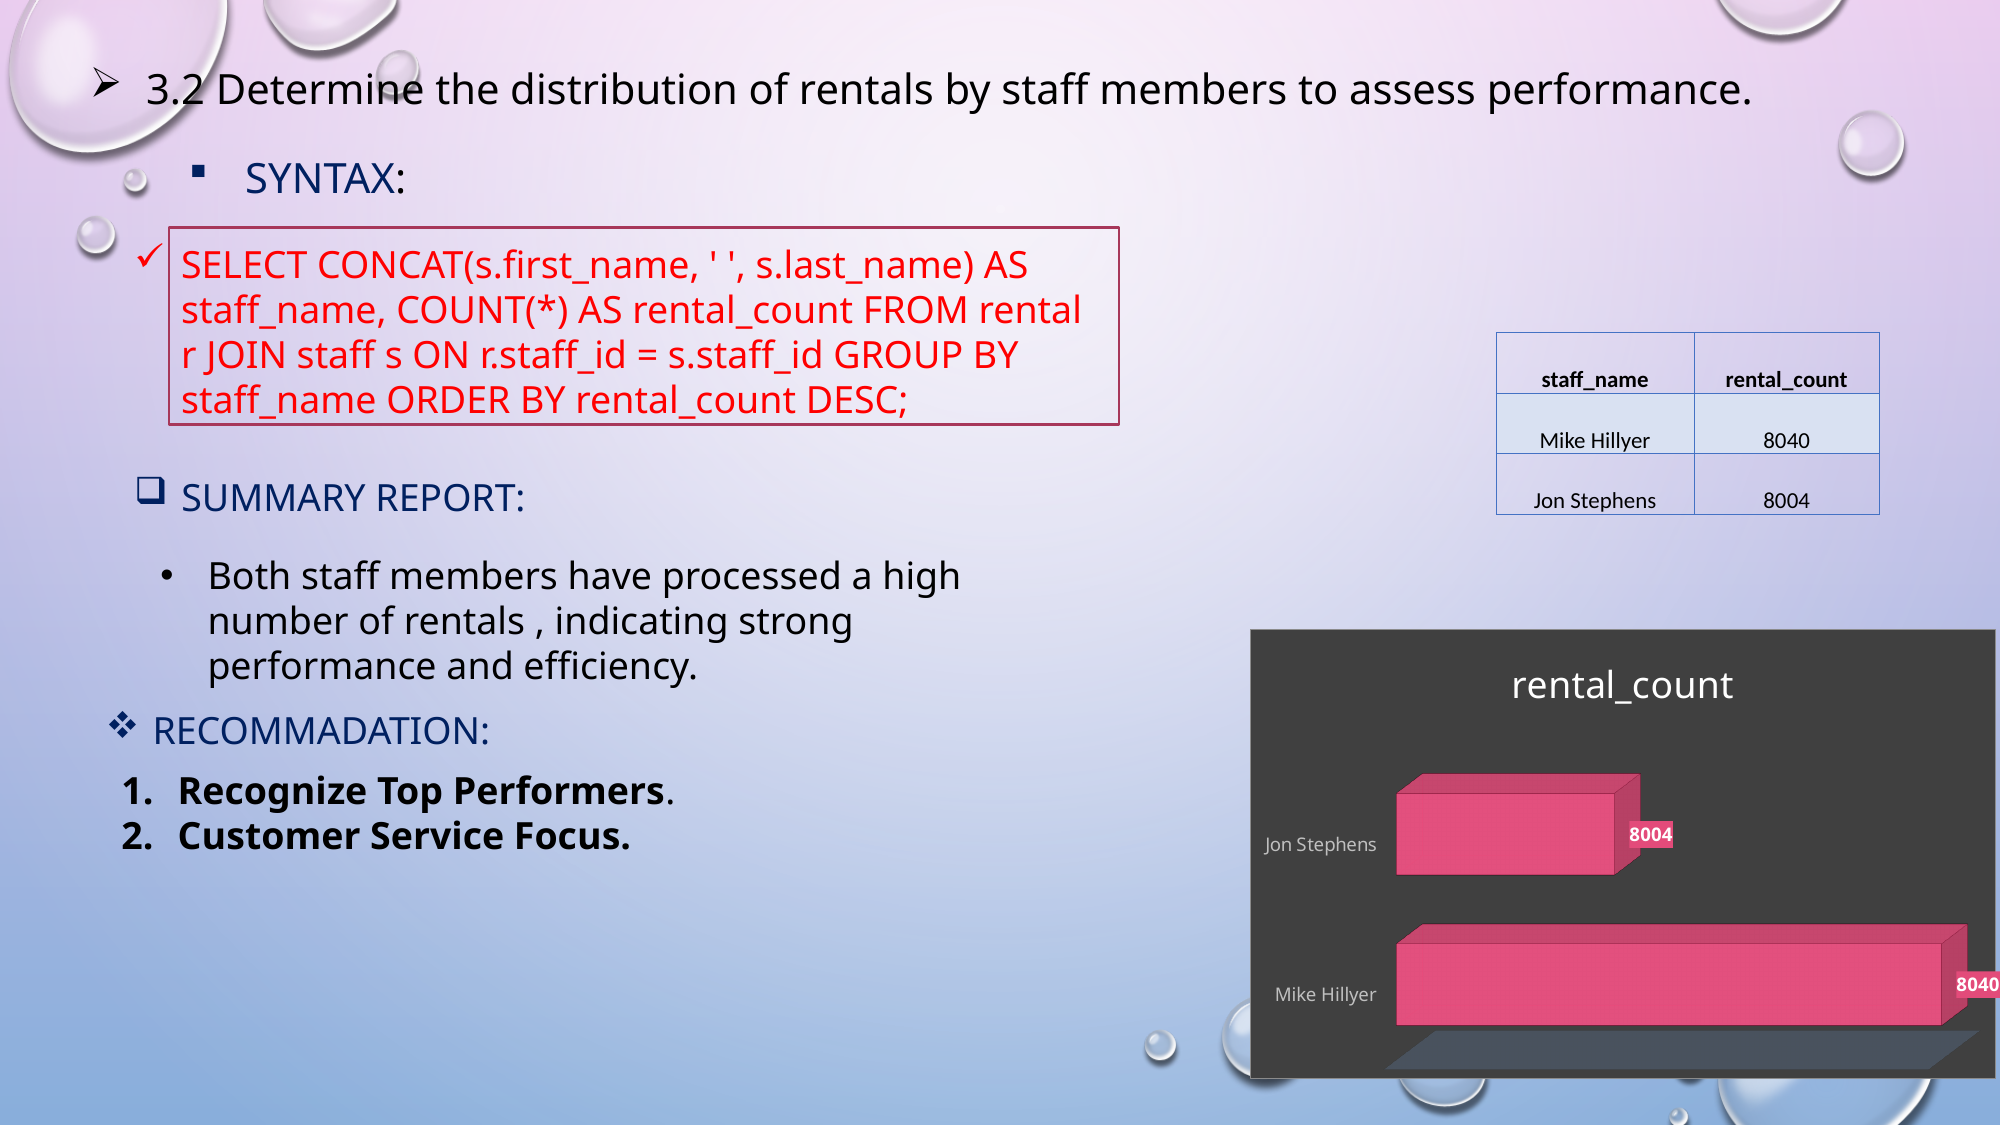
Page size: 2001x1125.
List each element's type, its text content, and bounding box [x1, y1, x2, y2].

text_box Recognize Top Performers. Customer Service Focus. [106, 759, 691, 865]
picture [0, 120, 2000, 1125]
text_box RECOMMADATION: [91, 699, 505, 760]
table_header rental_count [1695, 333, 1879, 393]
picture [0, 0, 2000, 55]
text_box 3.2 Determine the distribution of rentals by staff members to assess performance. [0, 55, 2000, 120]
text_box SELECT CONCAT(s.first_name, ' ', s.last_name) AS staff_name, COUNT(*) AS rental_count FROM rental r JOIN staff s ON r.staff_id = s.staff_id GROUP BY staff_name ORDER BY rental_count DESC; [119, 234, 1120, 429]
text_box SYNTAX: [174, 144, 422, 210]
table_cell Jon Stephens [1497, 454, 1694, 514]
table_cell 8040 [1695, 394, 1879, 453]
text_box SUMMARY REPORT: [0, 466, 541, 526]
text_box [168, 226, 1120, 426]
chart [1249, 629, 2000, 1080]
table_cell Mike Hillyer [1497, 394, 1694, 453]
table_header staff_name [1497, 333, 1694, 393]
text_box Both staff members have processed a high number of rentals , indicating strong performance and efficiency. [145, 544, 1037, 694]
table_cell 8004 [1695, 454, 1879, 514]
